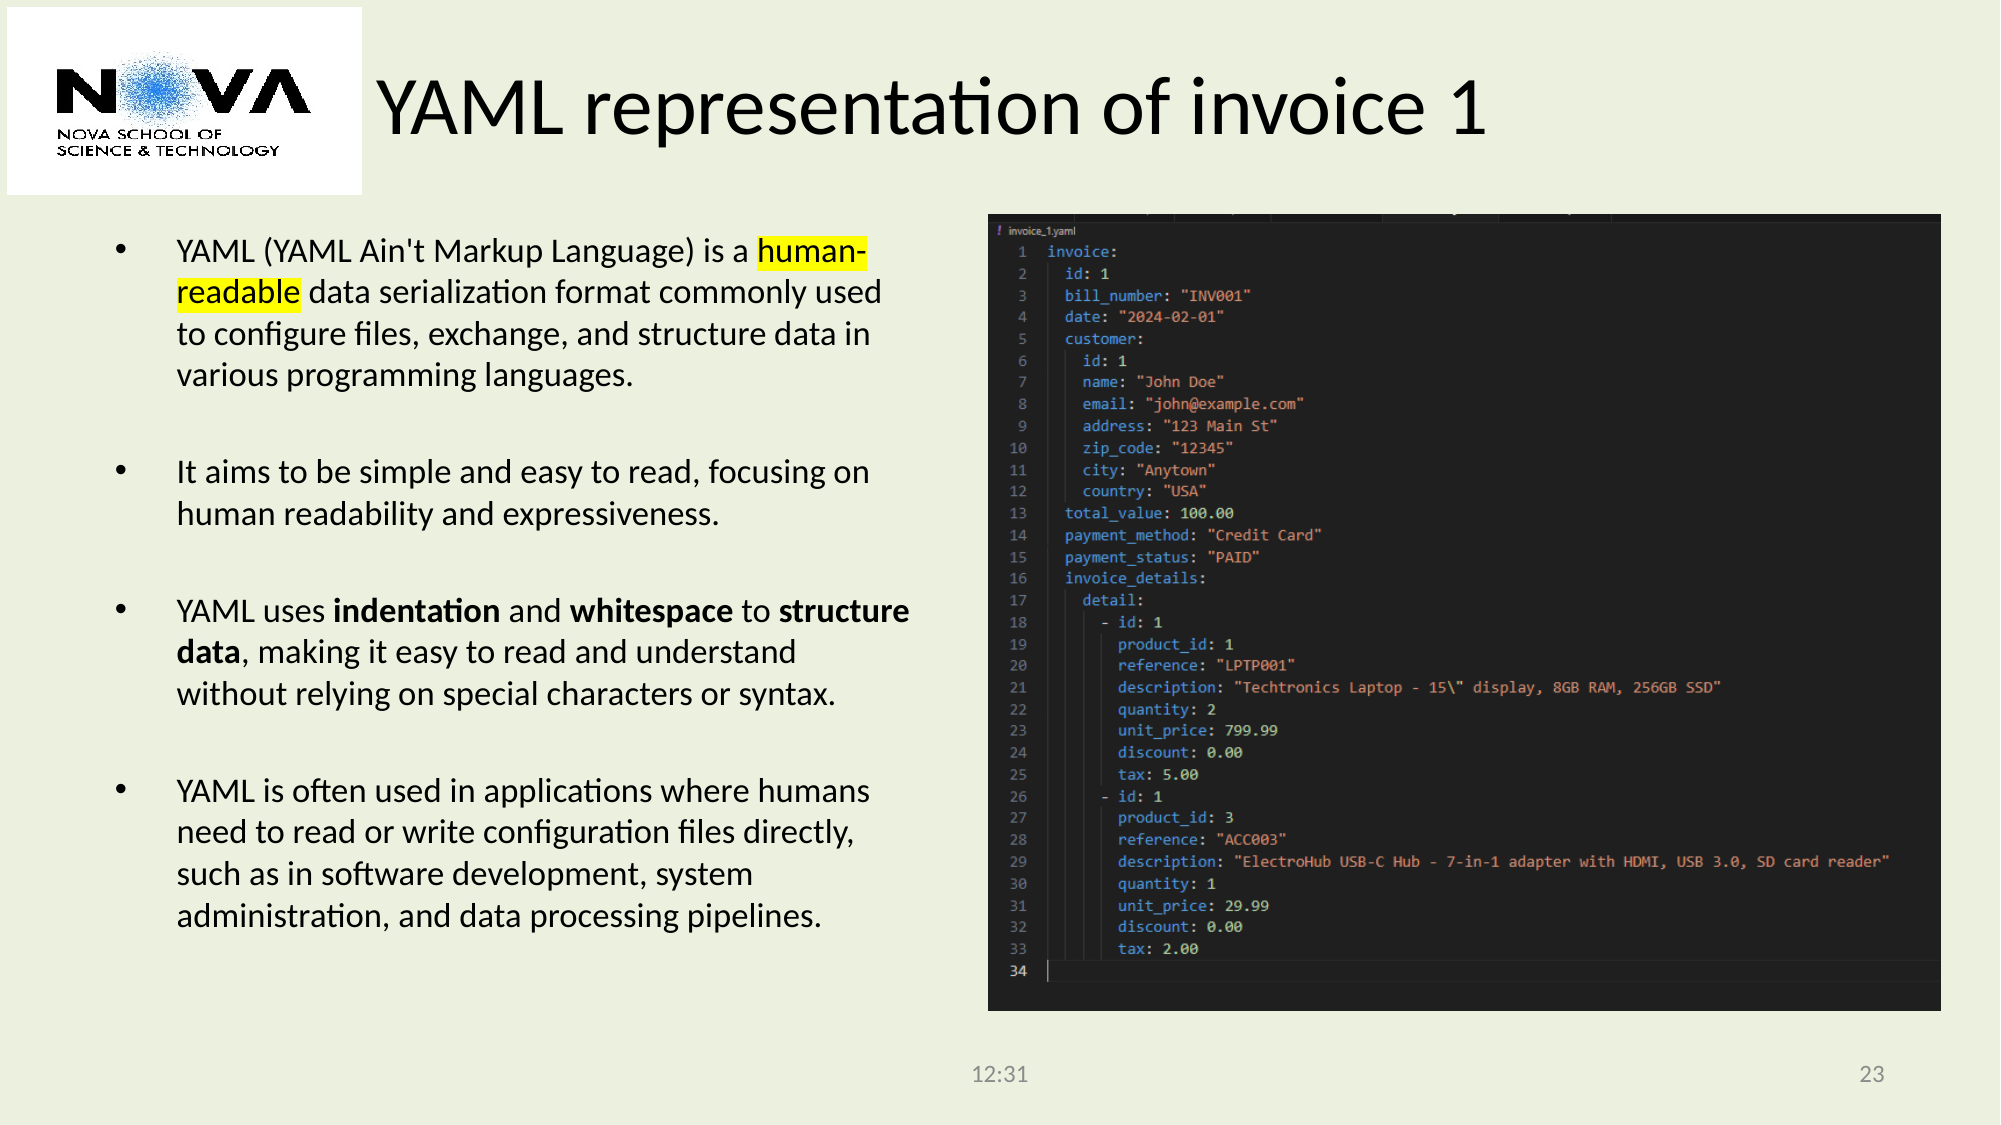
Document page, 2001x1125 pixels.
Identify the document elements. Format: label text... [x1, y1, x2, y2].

slide_number 23 [1433, 1042, 1900, 1103]
footer 12:31 [683, 1042, 1317, 1103]
list YAML (YAML Ain't Markup Language) is a human-readable data serialization format commonly used to configure files, exchange, and structure data in various programming languages. It aims to be simple and easy to read, focusing on human readability and expressiveness. YAML uses indentation and whitespace to structure data, making it easy to read and understand without relying on special characters or syntax. YAML is often used in applications where humans need to read or write configuration files directly, such as in software development, system administration, and data processing pipelines. [99, 219, 930, 965]
title YAML representation of invoice 1 [361, 7, 1900, 195]
picture [7, 7, 361, 195]
picture [988, 214, 1941, 1011]
